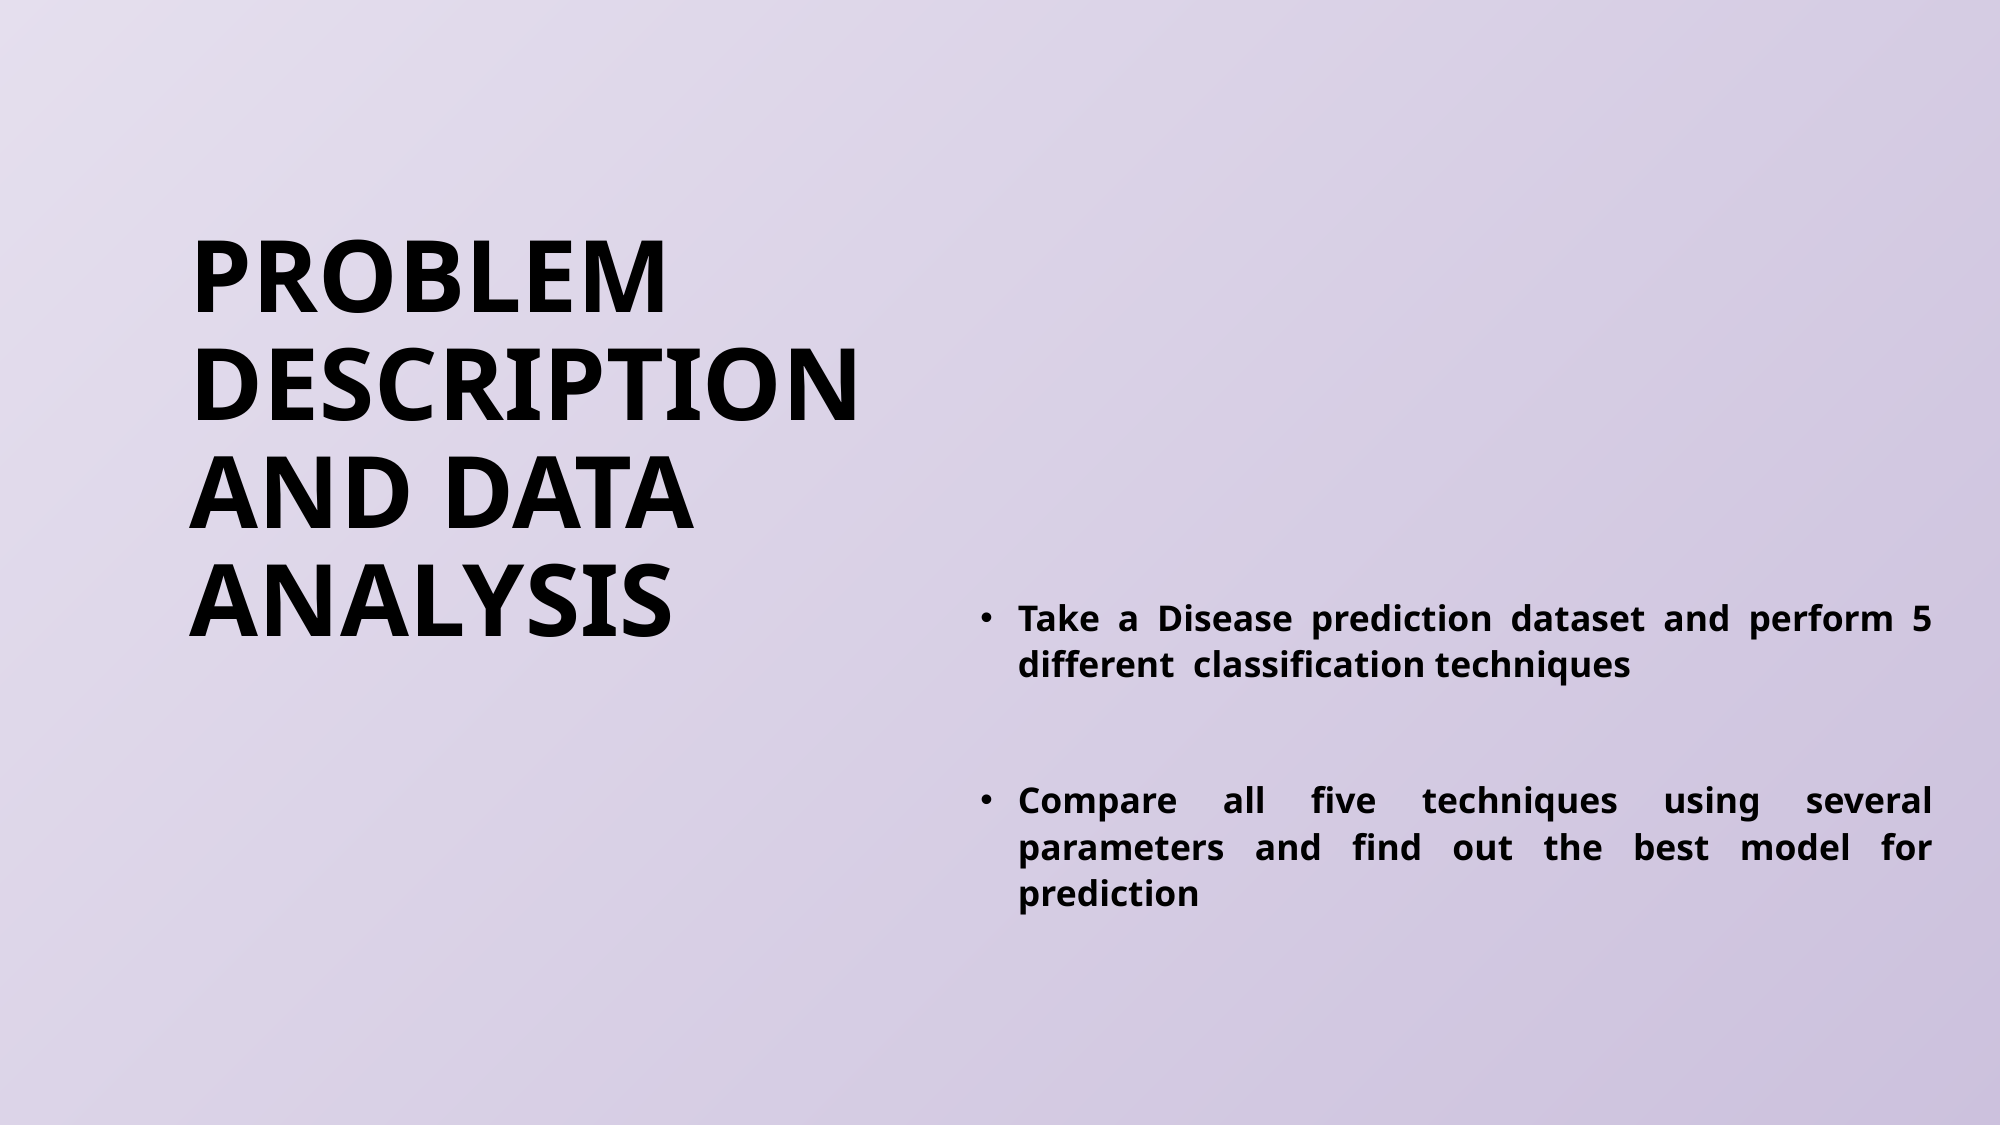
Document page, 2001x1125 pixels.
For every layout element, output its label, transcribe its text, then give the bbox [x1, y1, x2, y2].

title PROBLEM DESCRIPTION AND DATA ANALYSIS [174, 219, 957, 737]
list Take a Disease prediction dataset and perform 5 different classification techniques Compare all five techniques using several parameters and find out the best model for prediction [965, 222, 1949, 922]
